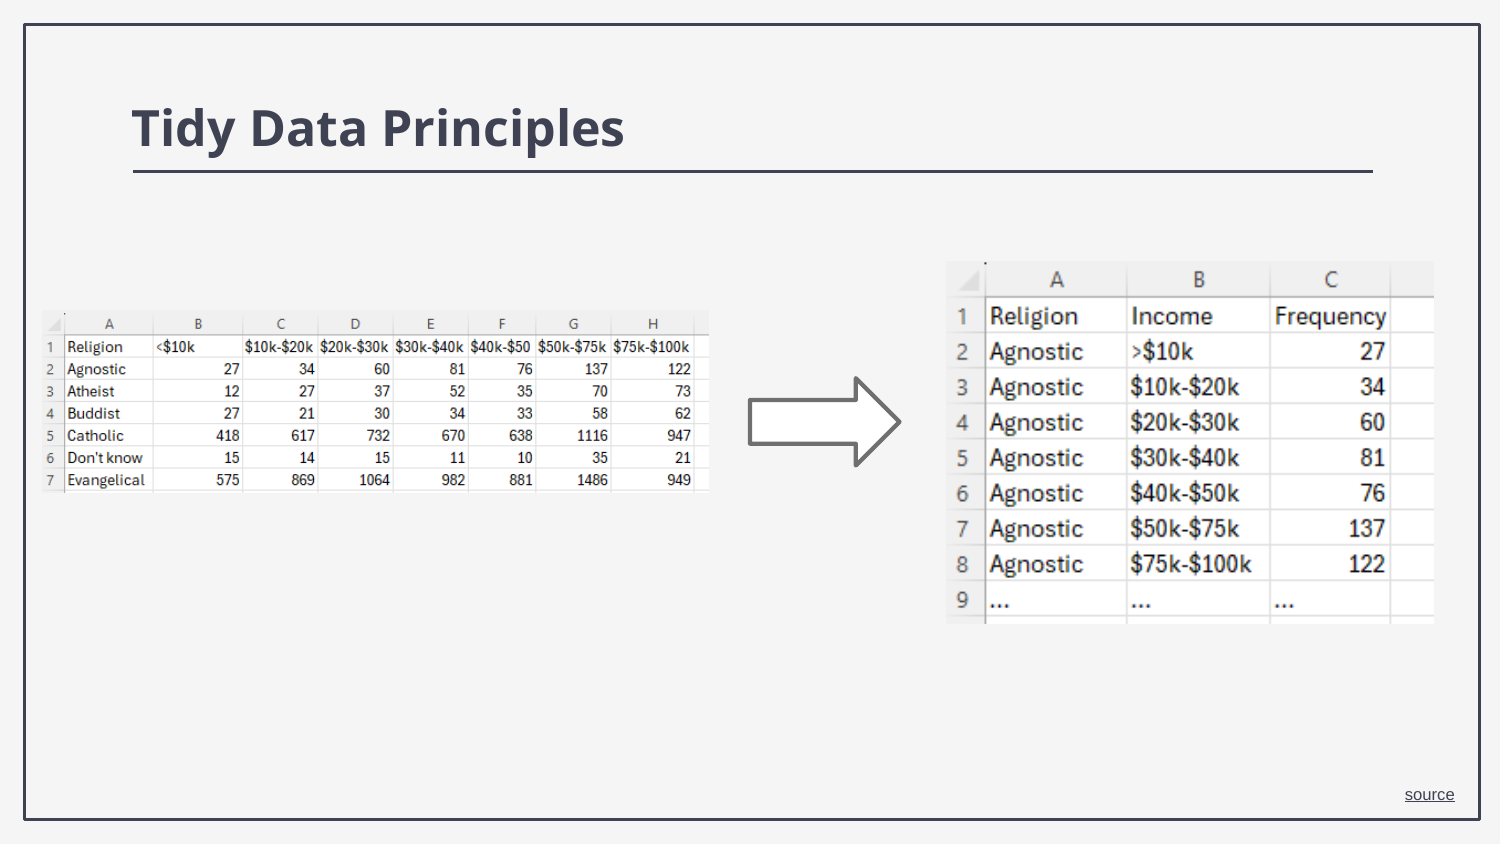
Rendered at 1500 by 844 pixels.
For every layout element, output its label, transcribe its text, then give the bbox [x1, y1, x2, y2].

text_box source [1390, 775, 1500, 811]
title Tidy Data Principles [116, 81, 1222, 209]
picture [945, 261, 1435, 625]
text_box [747, 376, 902, 468]
picture [42, 309, 709, 493]
